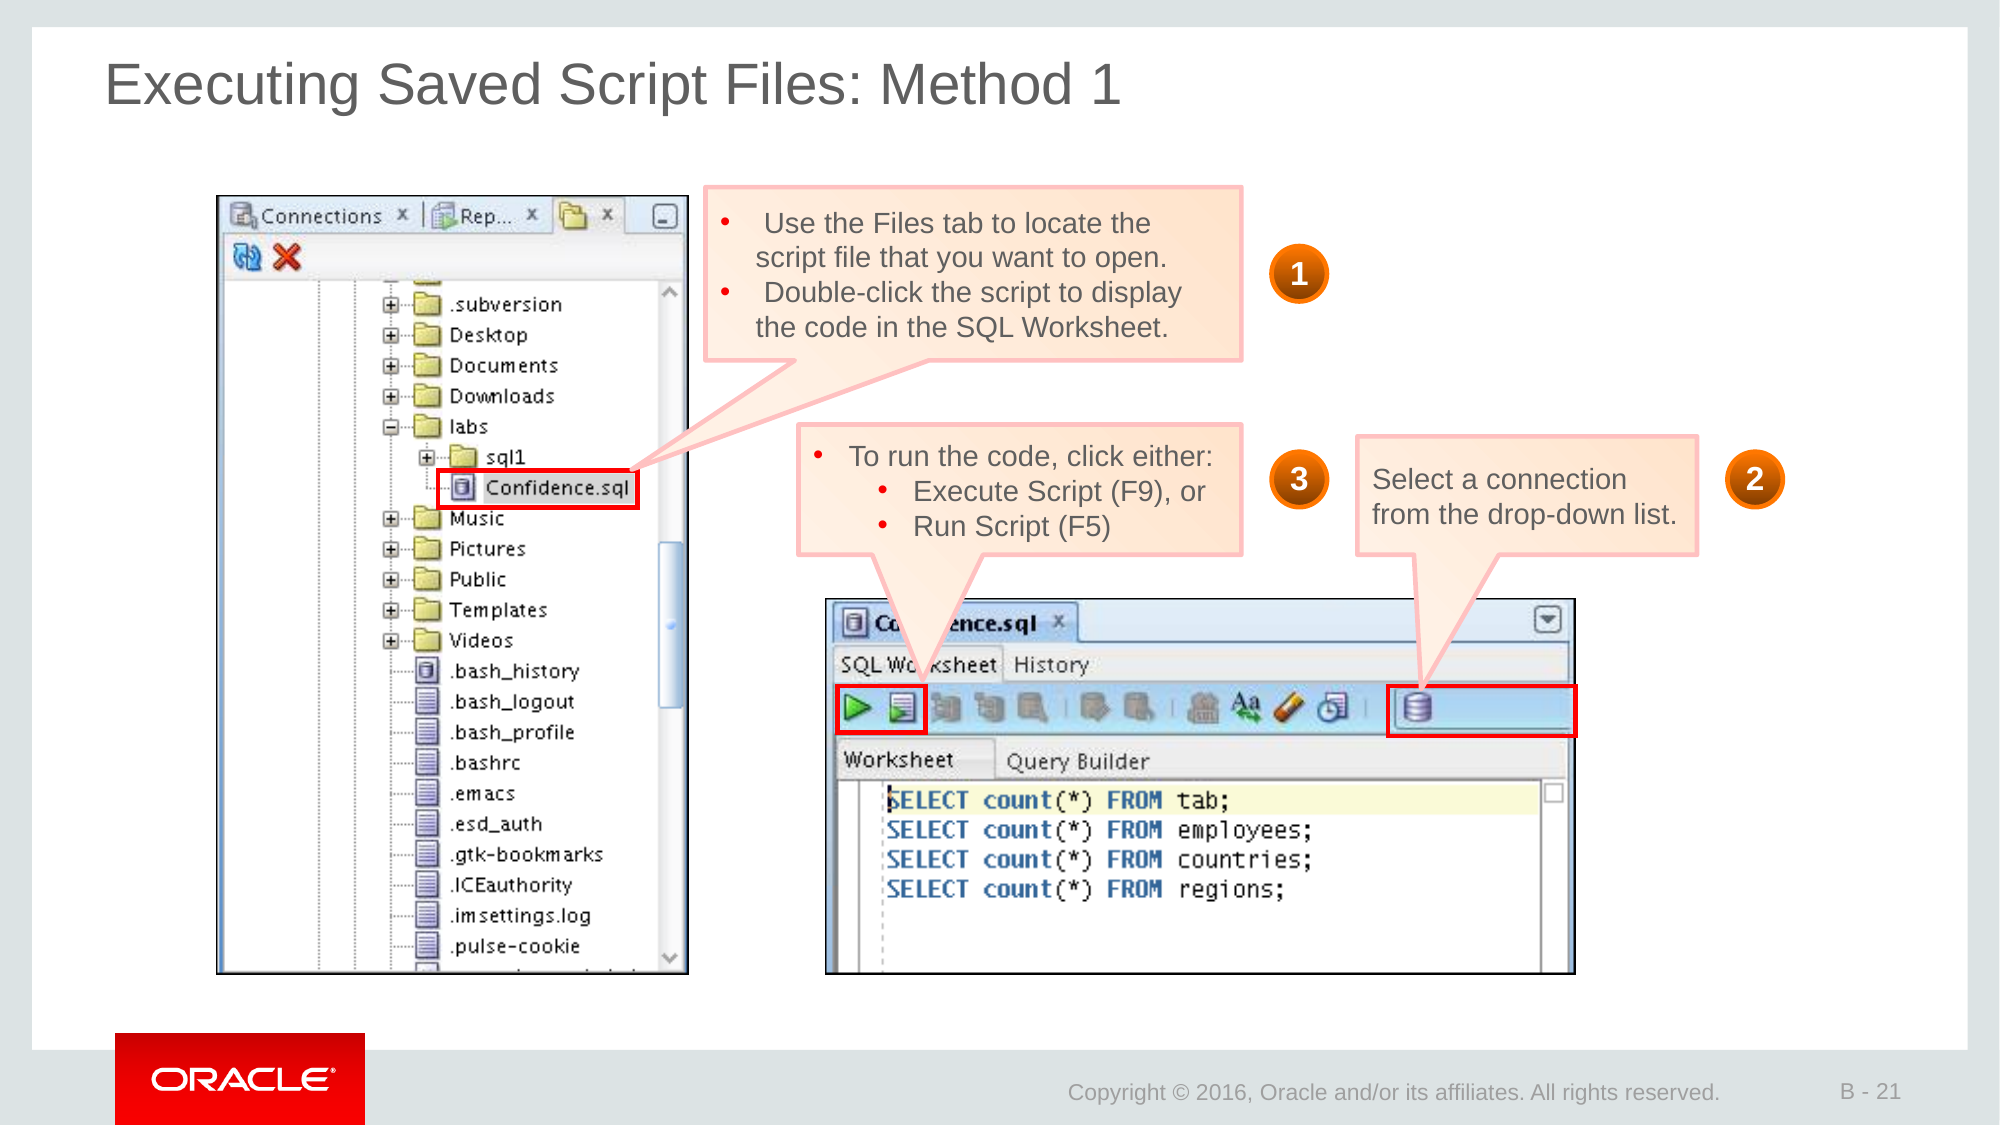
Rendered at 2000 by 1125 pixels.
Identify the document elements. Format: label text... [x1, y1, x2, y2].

title Executing Saved Script Files: Method 1 [101, 43, 1898, 188]
picture [115, 1033, 365, 1125]
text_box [216, 186, 1784, 976]
